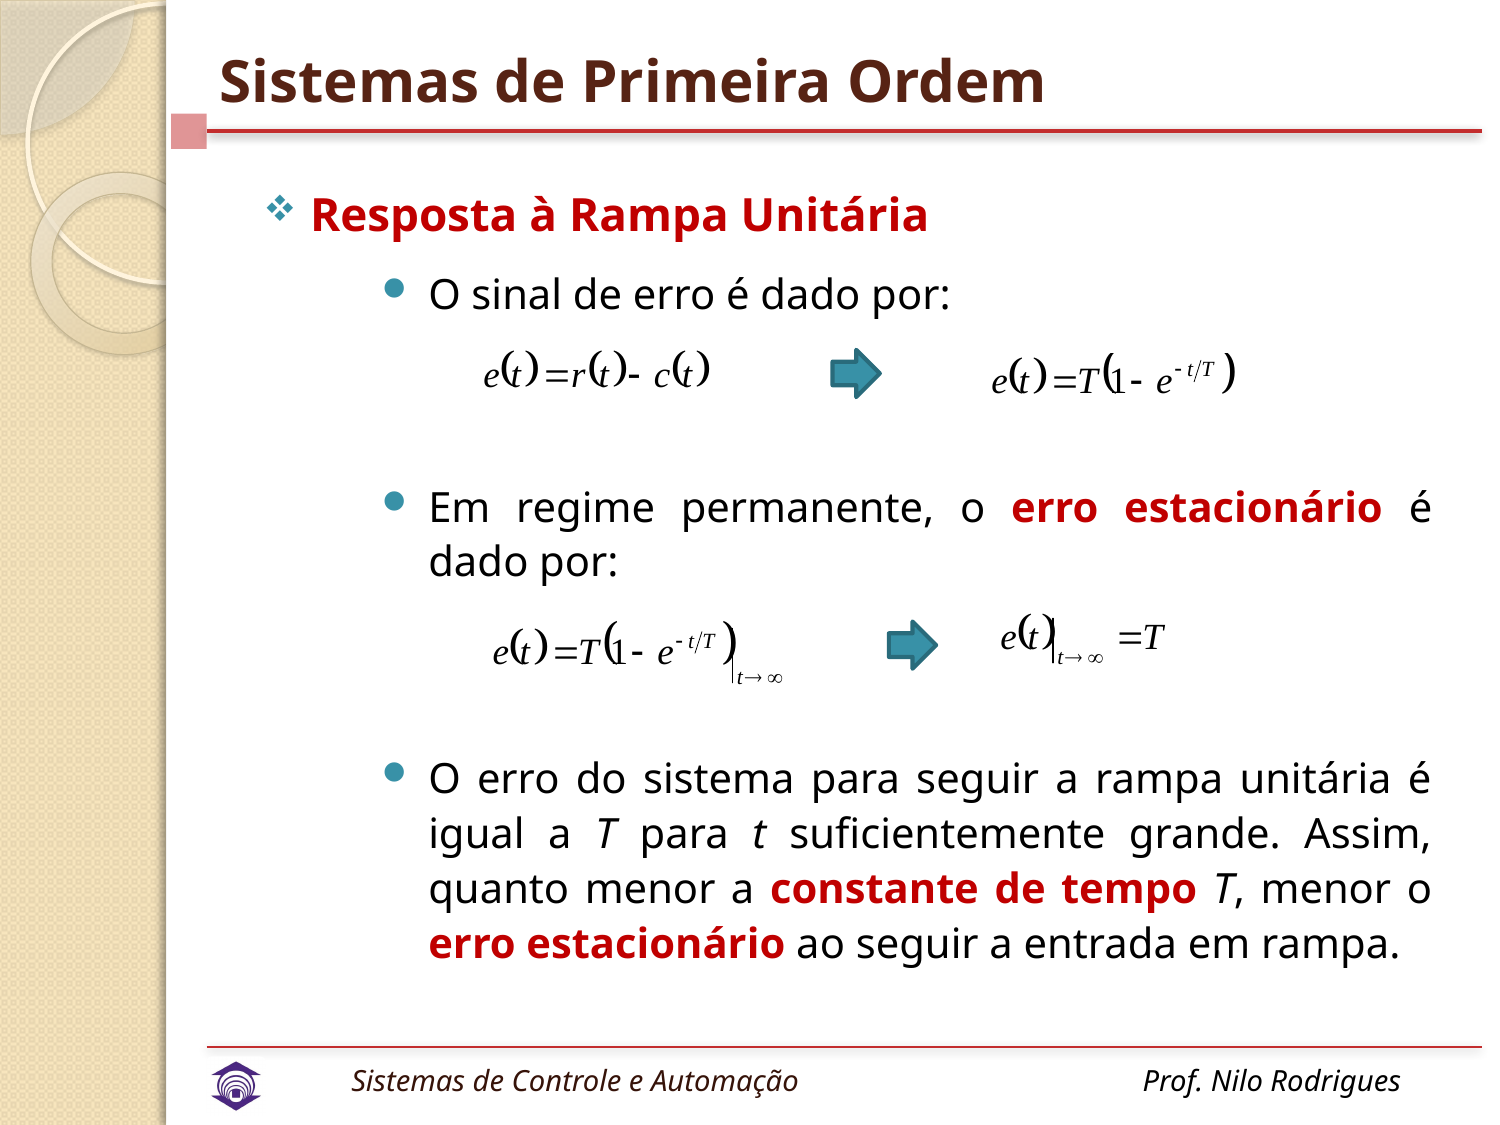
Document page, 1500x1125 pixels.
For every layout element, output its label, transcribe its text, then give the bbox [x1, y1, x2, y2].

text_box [995, 609, 1176, 672]
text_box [478, 349, 711, 403]
title Sistemas de Primeira Ordem [205, 20, 1436, 126]
text_box Em regime permanente, o erro estacionário é dado por: [353, 467, 1447, 563]
text_box [886, 619, 939, 671]
text_box [830, 347, 882, 400]
list Resposta à Rampa Unitária [235, 172, 1459, 244]
text_box O sinal de erro é dado por: [353, 255, 1447, 350]
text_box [986, 352, 1235, 410]
text_box [169, 111, 209, 151]
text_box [487, 621, 789, 693]
text_box O erro do sistema para seguir a rampa unitária é igual a T para t suficientemente grande. Assim, quanto menor a constante de tempo T, menor o erro estacionário ao seguir a entrada em rampa. [353, 739, 1447, 1035]
picture [206, 1056, 266, 1116]
